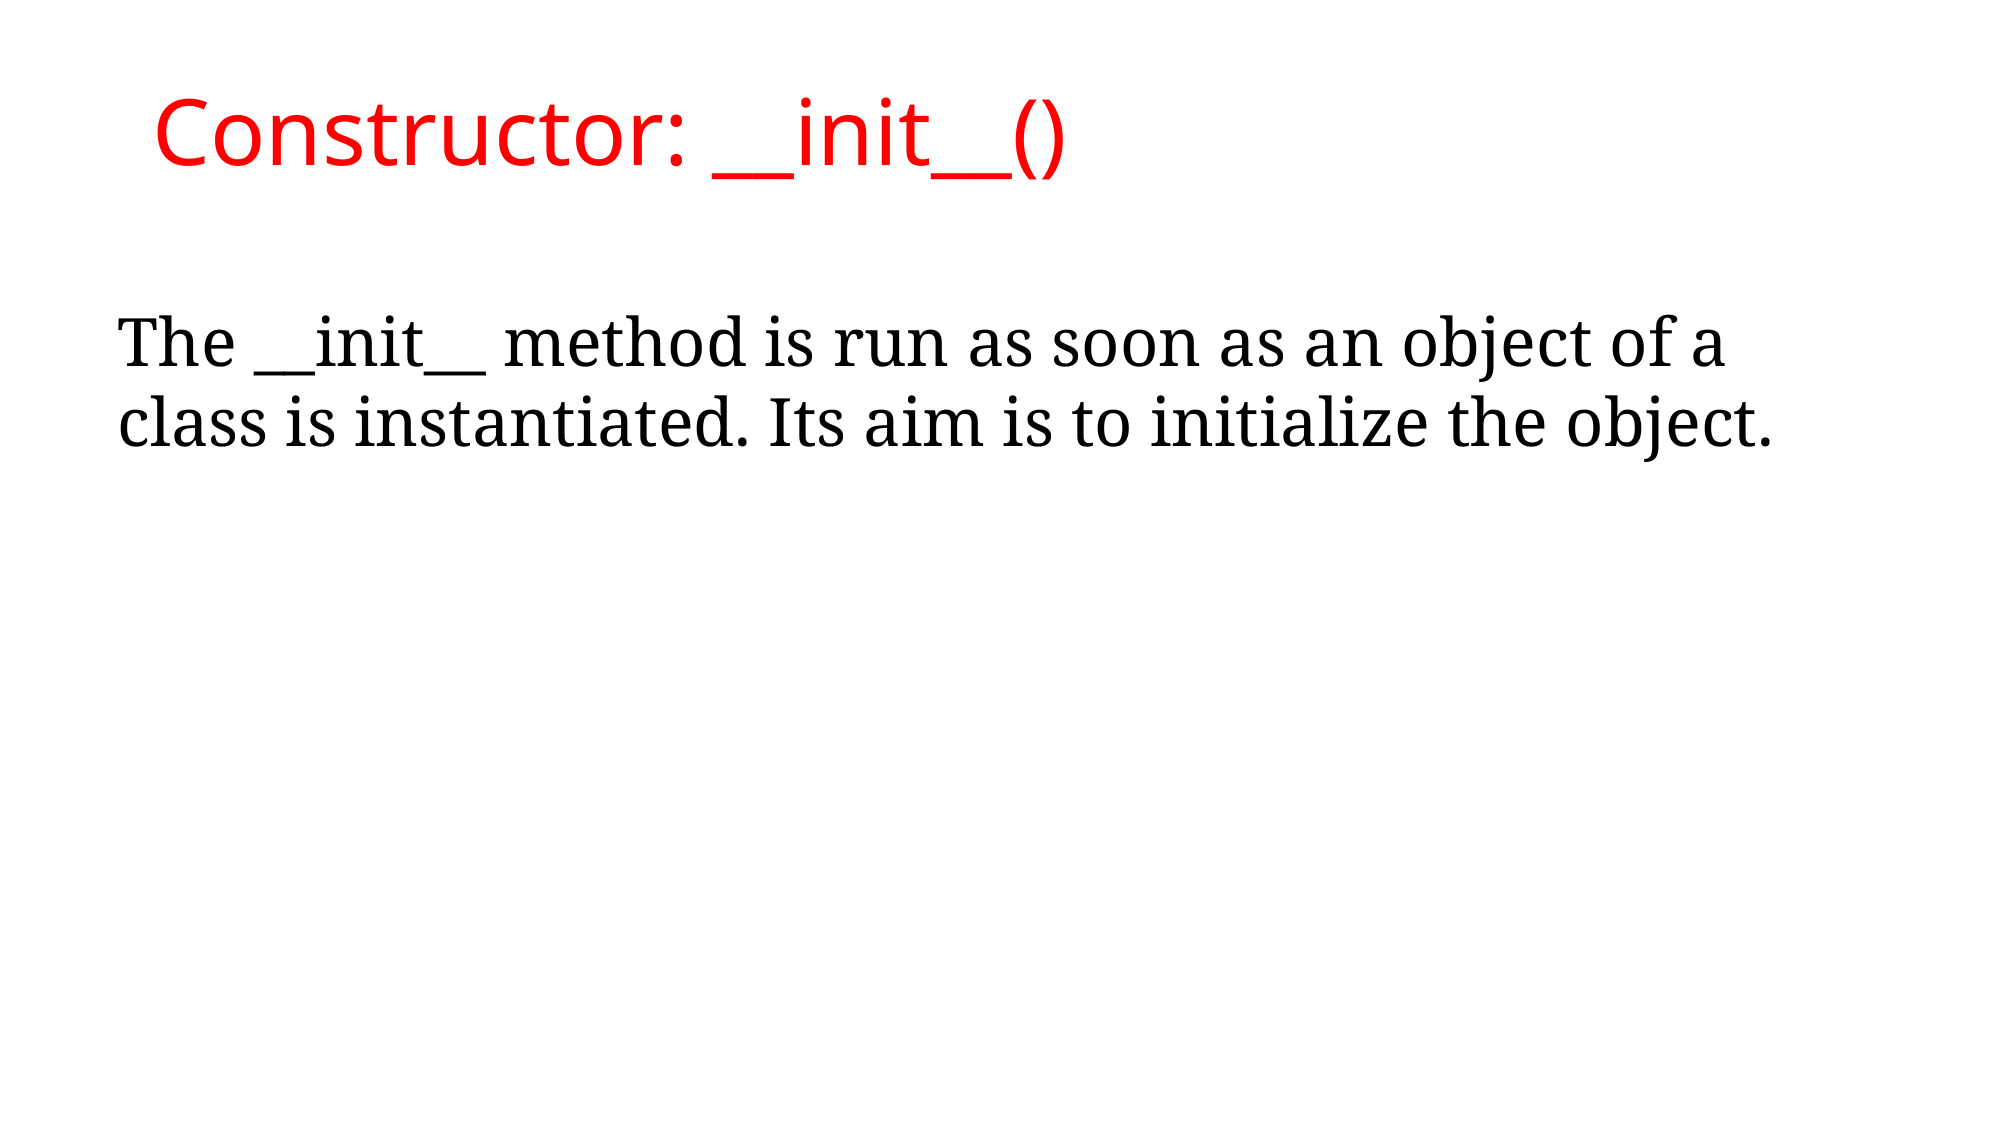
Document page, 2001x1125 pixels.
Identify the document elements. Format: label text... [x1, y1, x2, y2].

text_box The __init__ method is run as soon as an object of a class is instantiated. Its aim is to initialize the object. [102, 240, 1863, 468]
title Constructor: __init__() [137, 59, 1863, 213]
